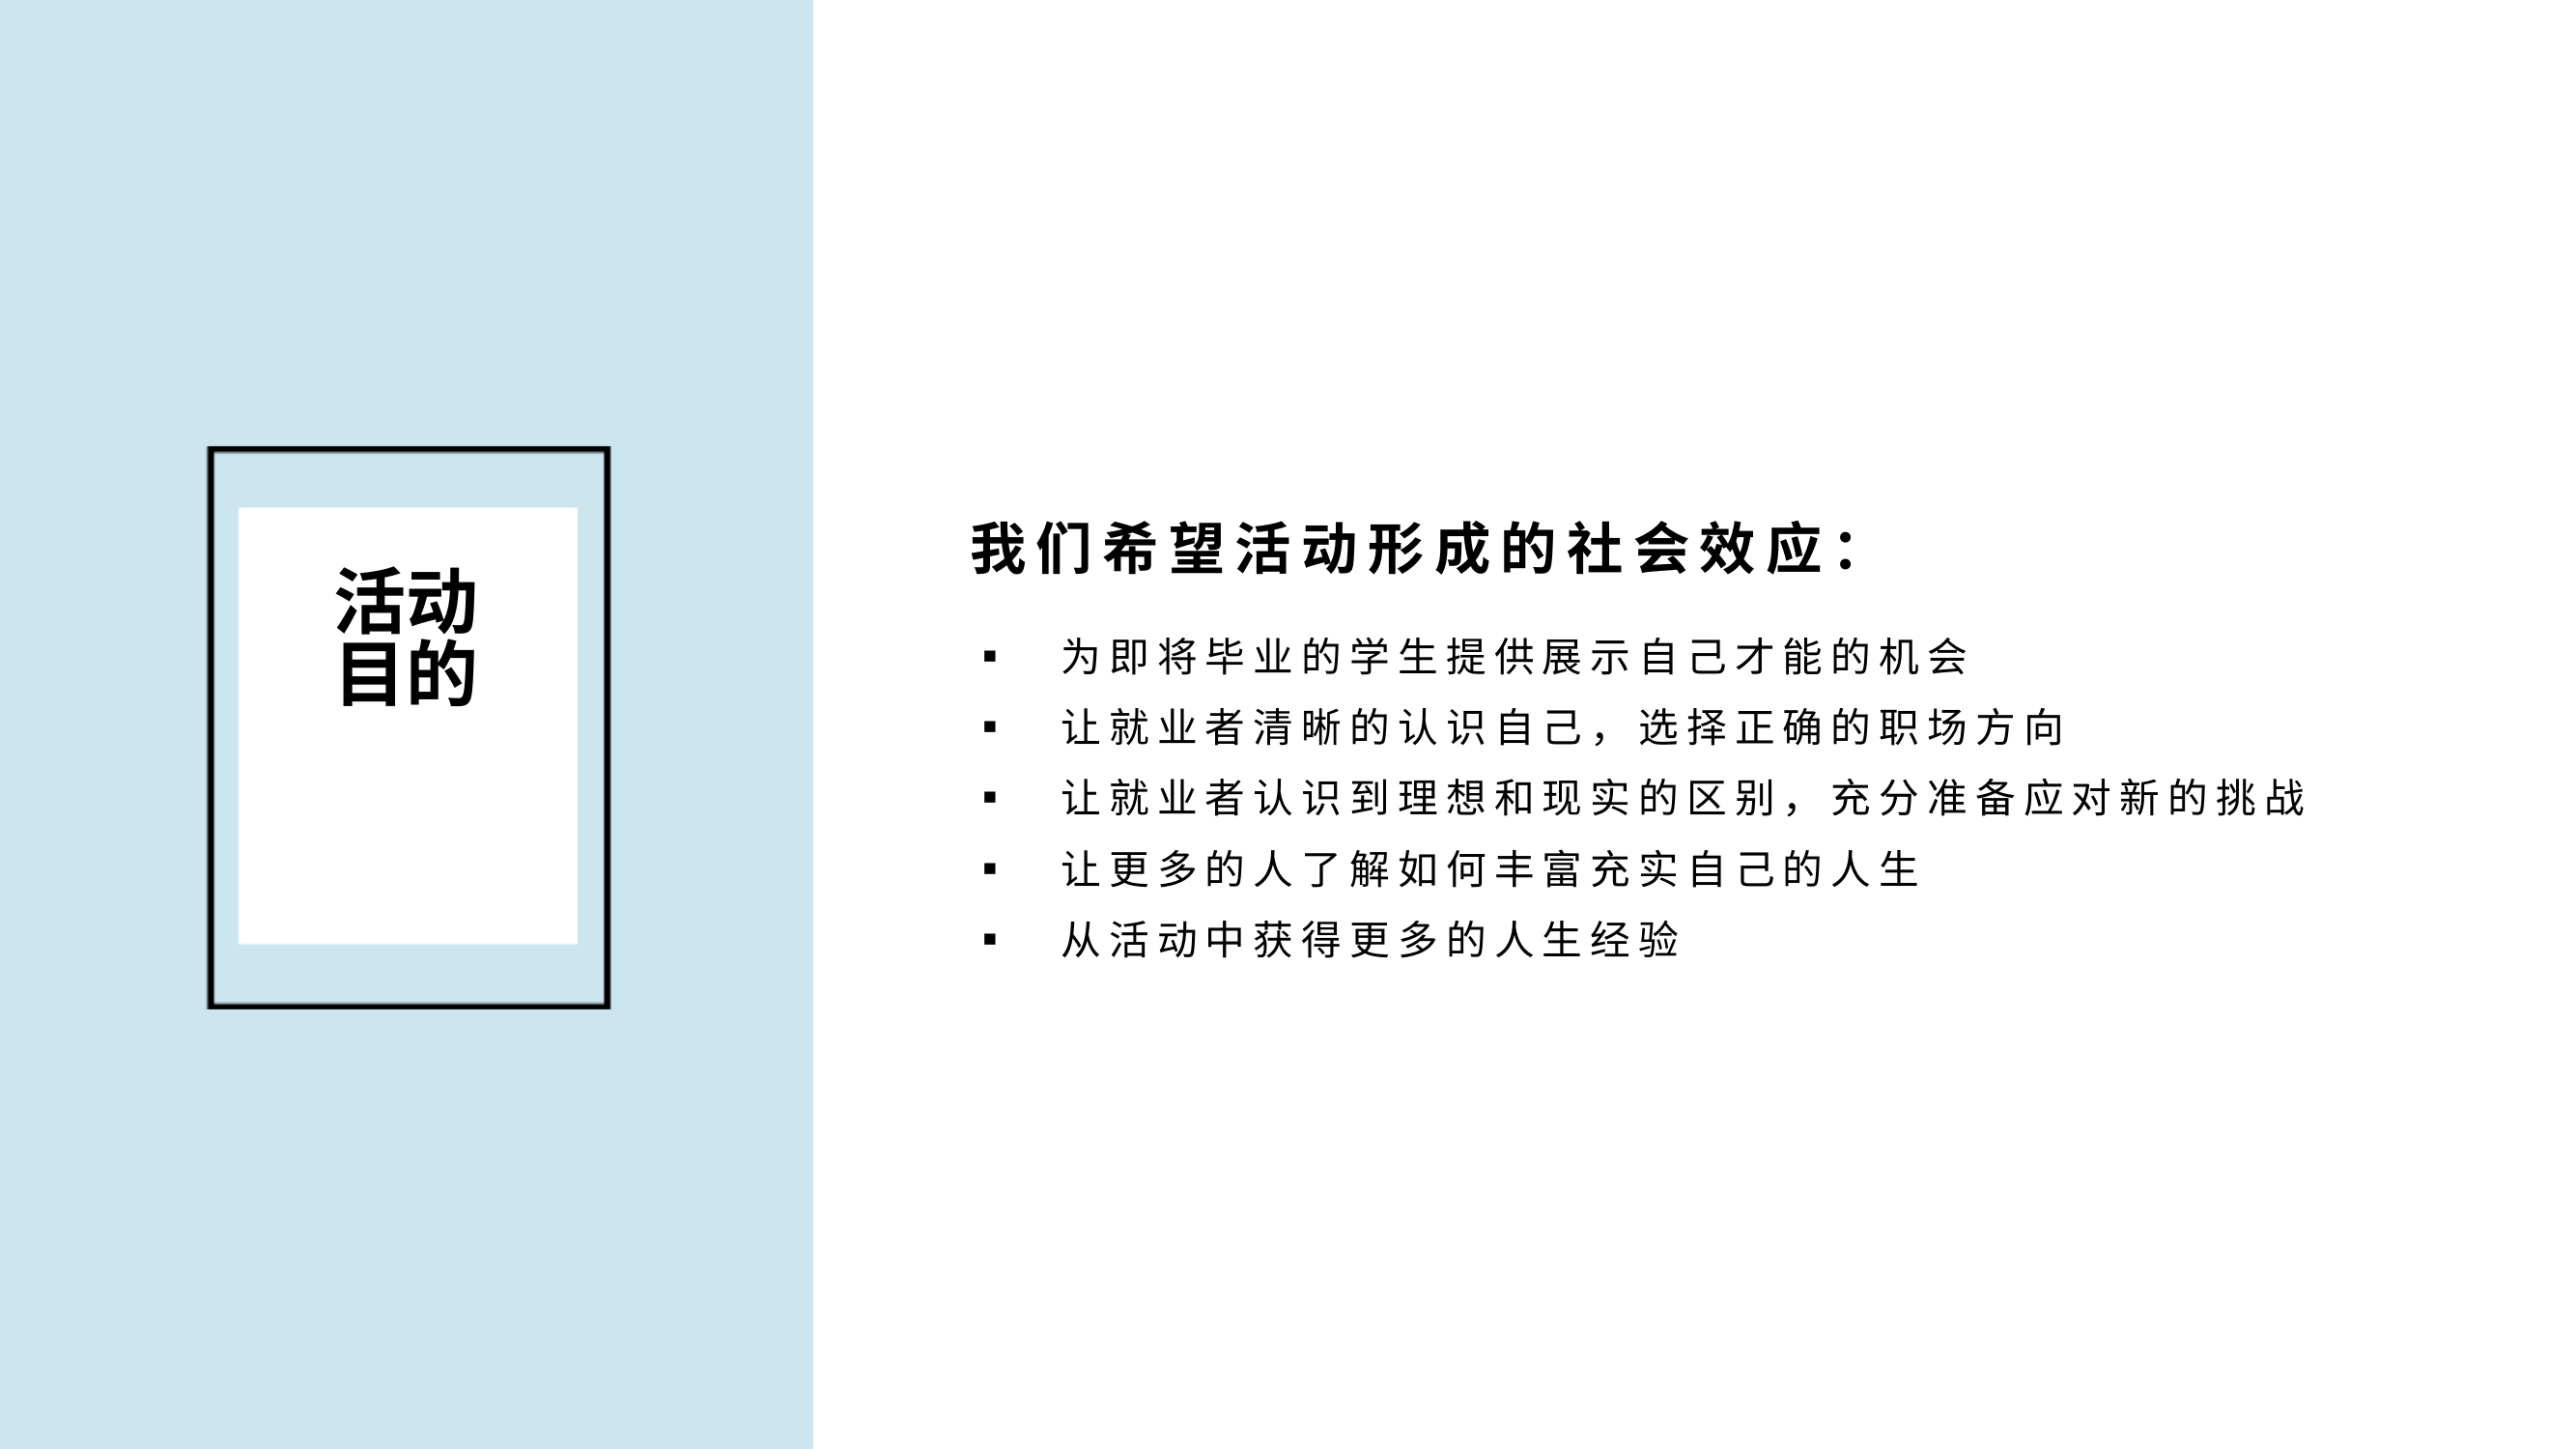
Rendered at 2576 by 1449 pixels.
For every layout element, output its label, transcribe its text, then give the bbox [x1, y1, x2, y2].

picture [0, 0, 813, 1449]
text_box ▪ 为即将毕业的学生提供展示自己才能的机会 ▪ 让就业者清晰的认识自己，选择正确的职场方向 ▪ 让就业者认识到理想和现实的区别，充分准备应对新的挑战 ▪ 让更多的人了解如何丰富充实自己的人生 ▪ 从活动中获得更多的人生经验 [970, 537, 2502, 1005]
text_box 我们希望活动形成的社会效应： [970, 504, 2097, 590]
